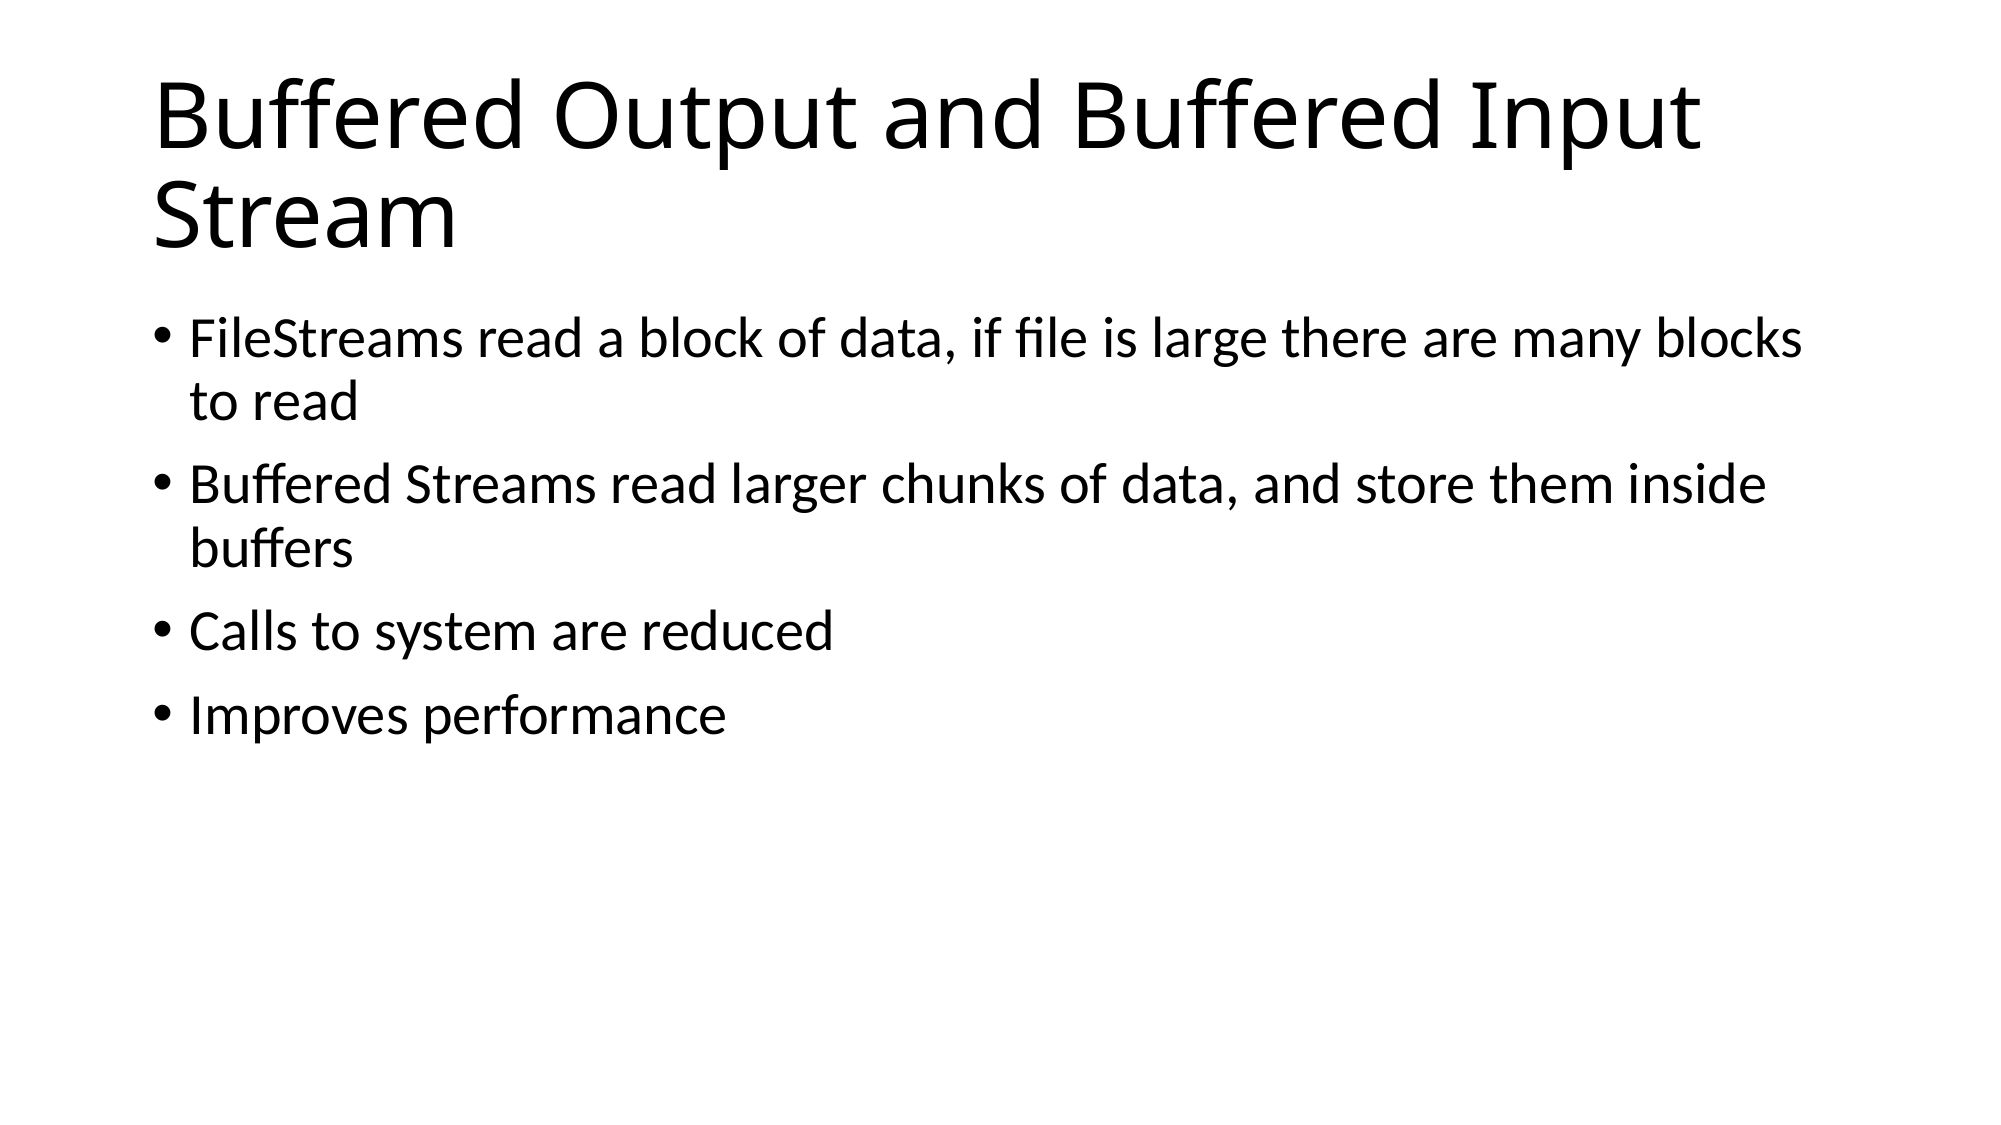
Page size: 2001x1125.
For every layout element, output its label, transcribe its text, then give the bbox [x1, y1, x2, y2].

list FileStreams read a block of data, if file is large there are many blocks to read Buffered Streams read larger chunks of data, and store them inside buffers Calls to system are reduced Improves performance [137, 299, 1863, 1014]
title Buffered Output and Buffered Input Stream [137, 59, 1863, 278]
